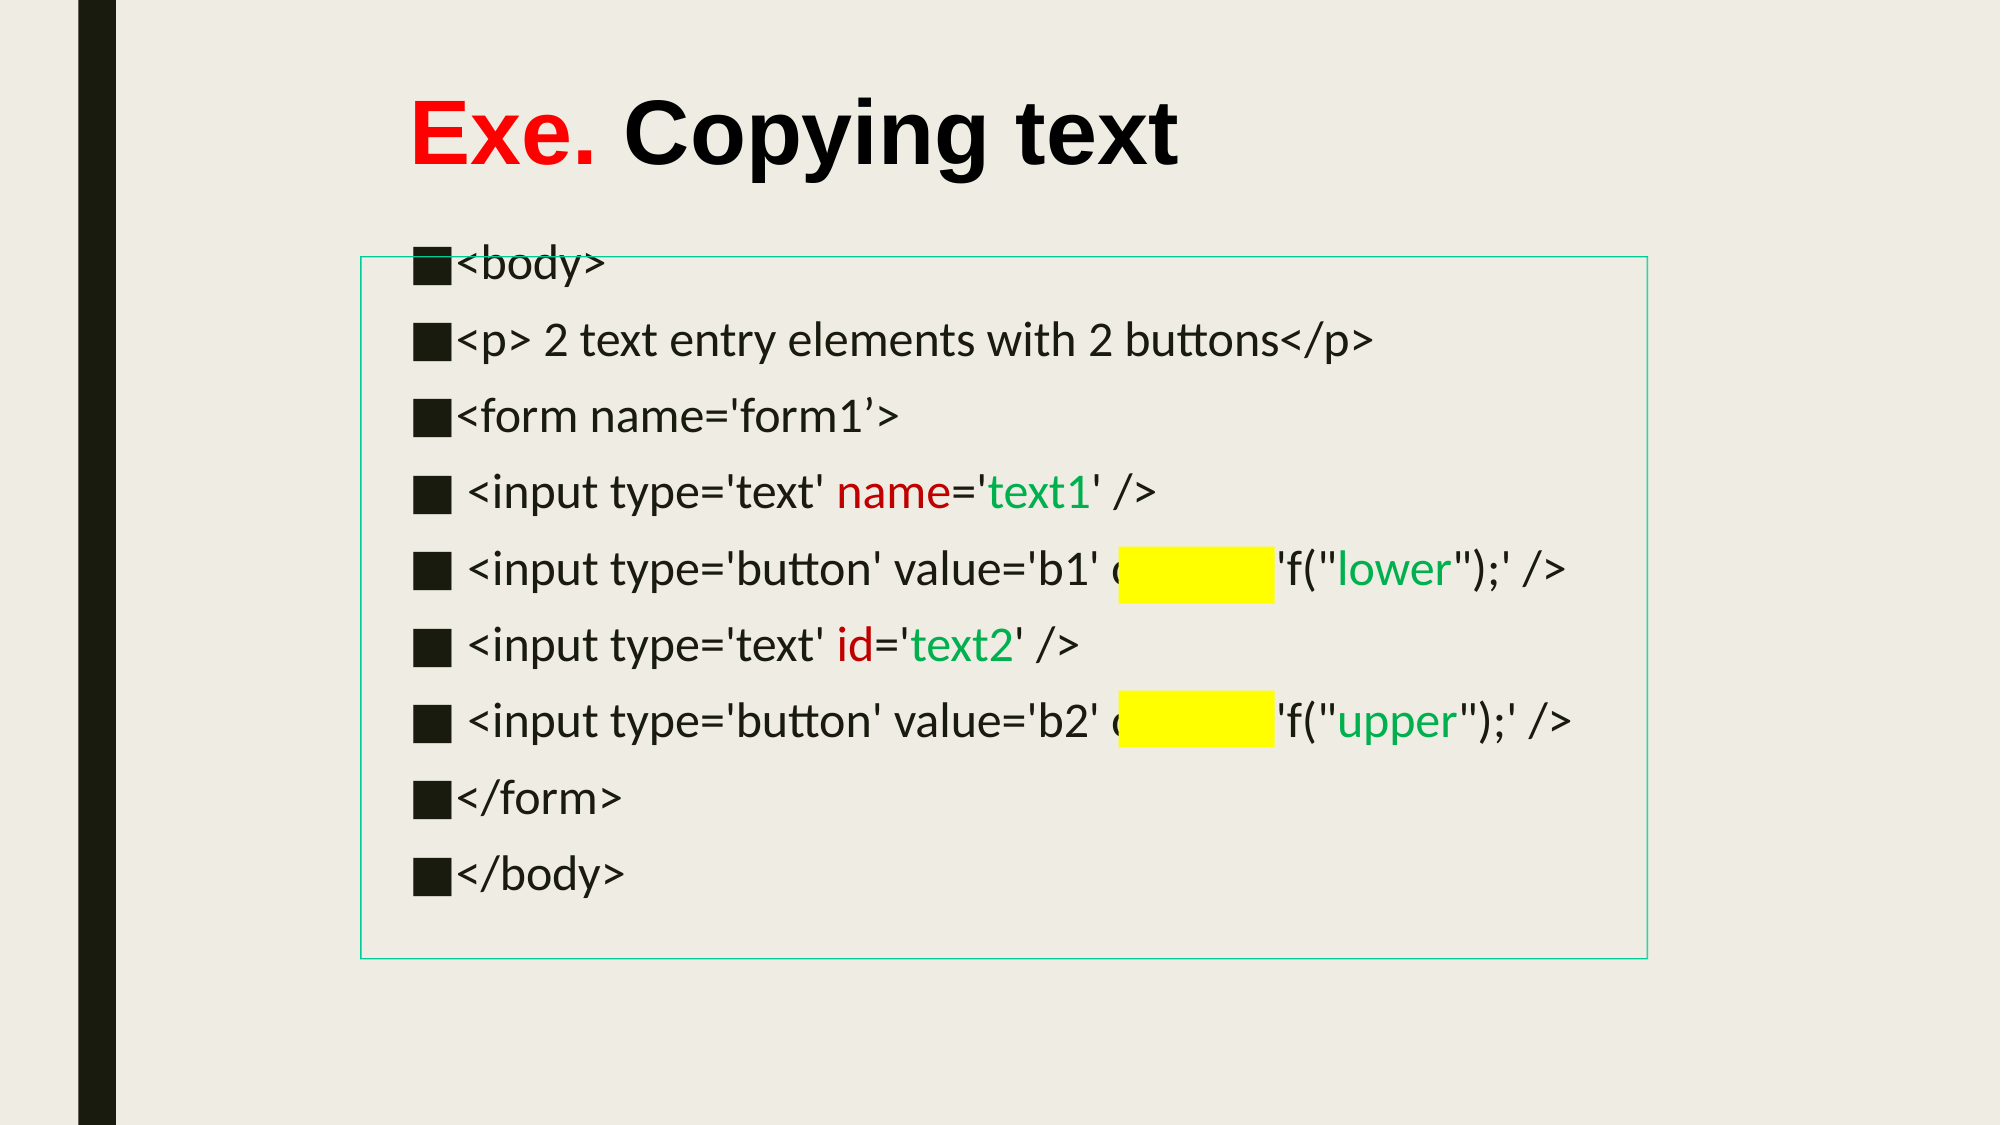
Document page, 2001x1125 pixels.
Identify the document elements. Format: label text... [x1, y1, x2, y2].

title Exe. Copying text [408, 73, 1894, 229]
list <body> <p> 2 text entry elements with 2 buttons</p> <form name='form1’> <input type='text' name='text1' /> <input type='button' value='b1' onclick='f("lower");' /> <input type='text' id='text2' /> <input type='button' value='b2' onclick='f("upper");' /> </form> </body> [408, 229, 1894, 901]
text_box [1118, 546, 1275, 604]
text_box [360, 256, 1649, 960]
text_box [1118, 690, 1275, 748]
